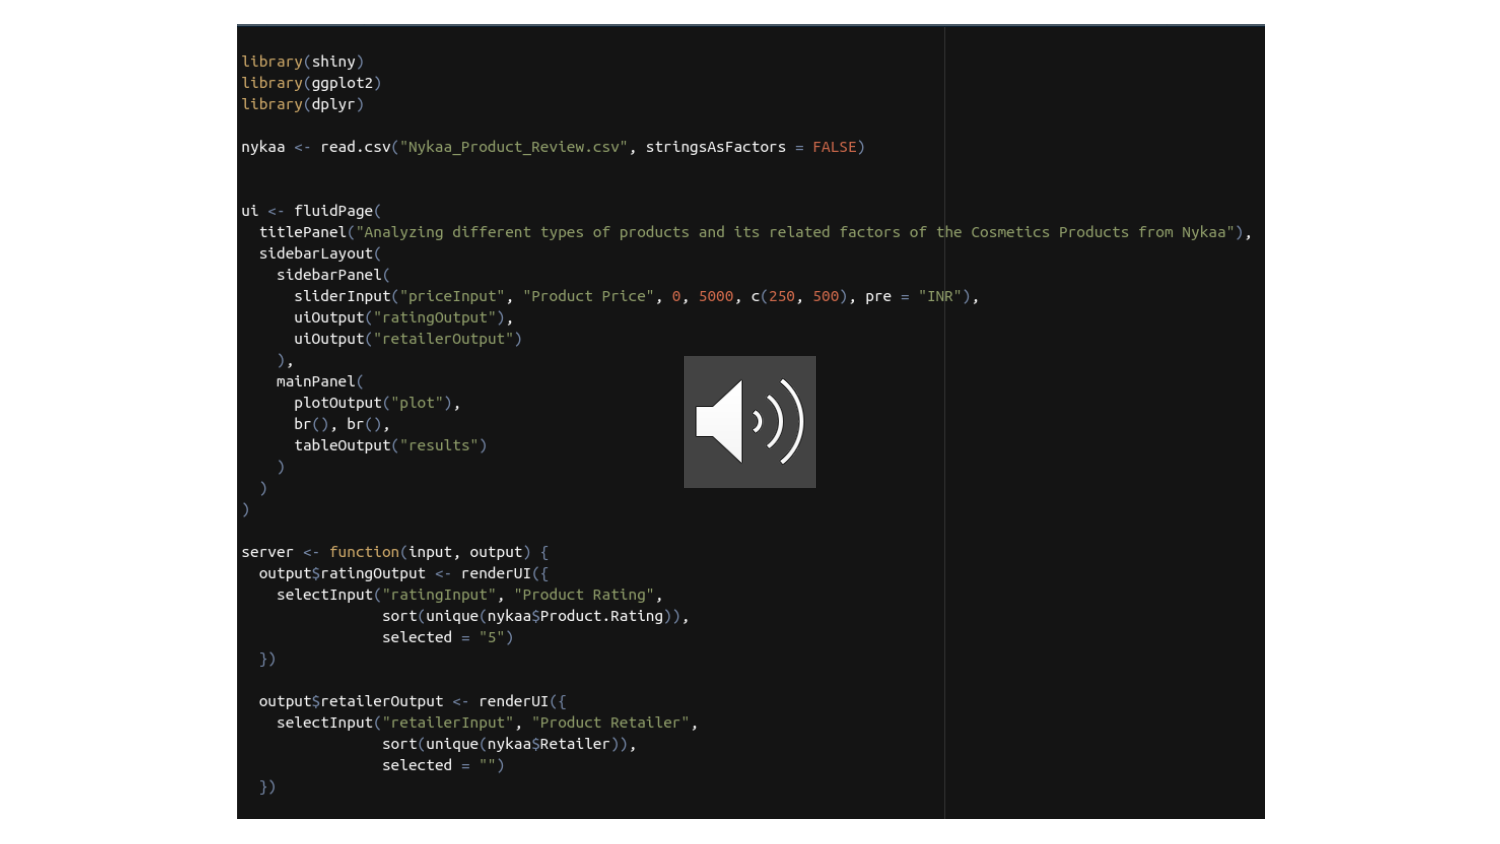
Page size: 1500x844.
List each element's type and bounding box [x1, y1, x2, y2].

picture [237, 24, 1265, 819]
